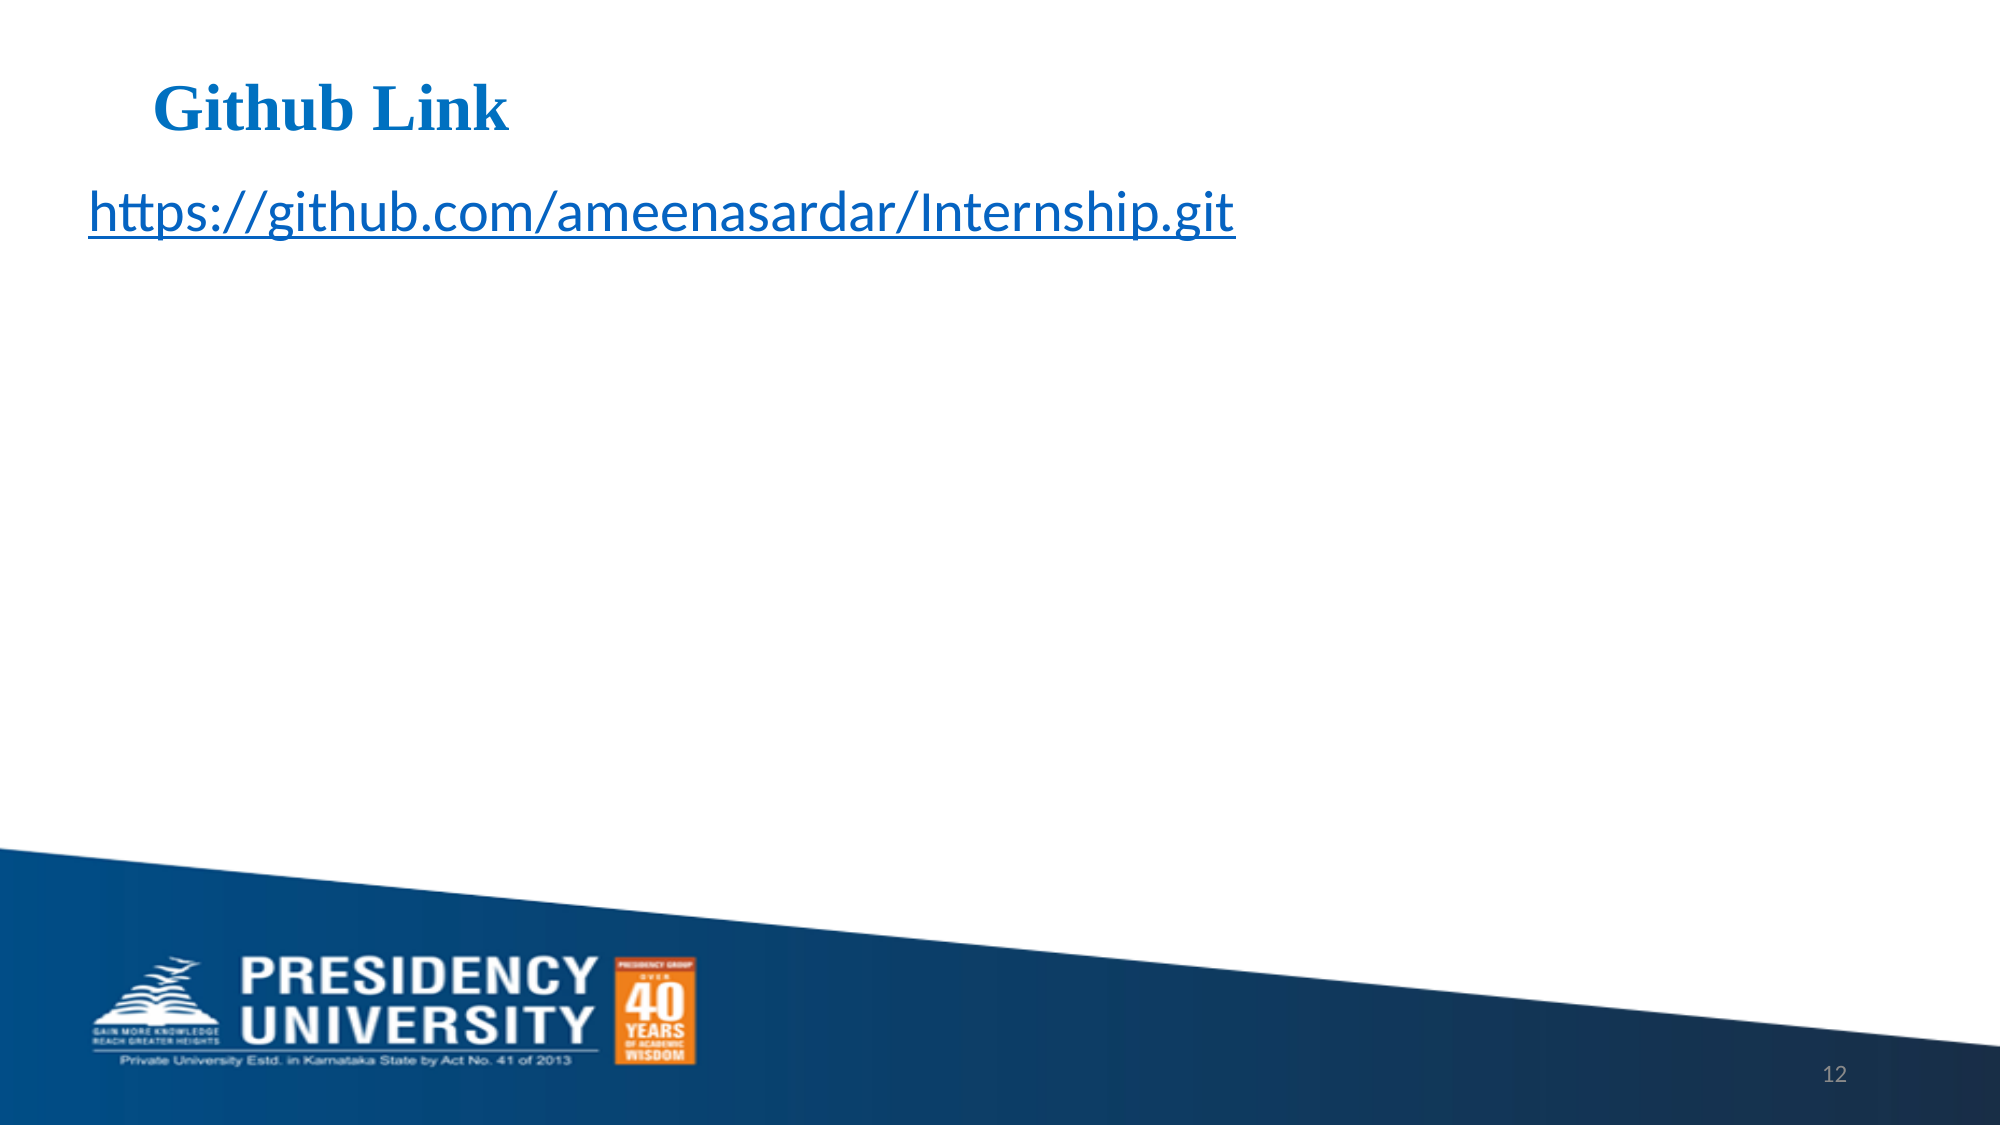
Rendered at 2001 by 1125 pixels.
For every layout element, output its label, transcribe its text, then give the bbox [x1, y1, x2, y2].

picture [0, 845, 2000, 1125]
title Github Link [137, 59, 1863, 158]
slide_number 12 [1412, 1042, 1863, 1103]
list https://github.com/ameenasardar/Internship.git [73, 174, 1799, 888]
